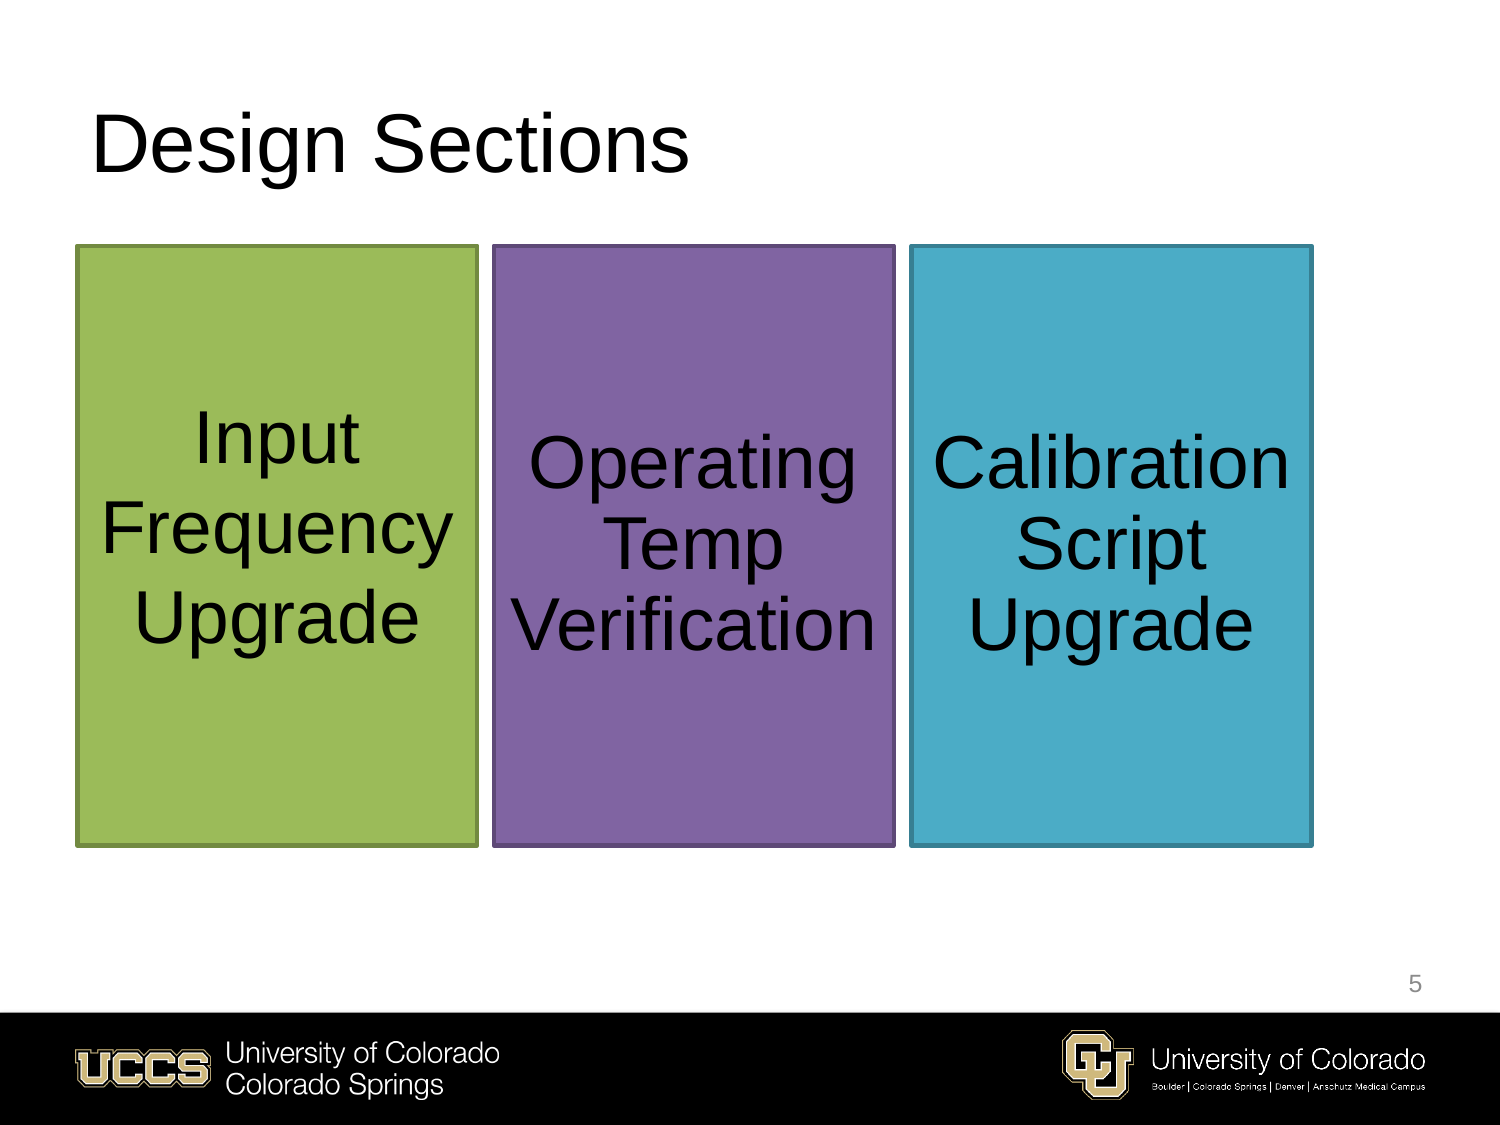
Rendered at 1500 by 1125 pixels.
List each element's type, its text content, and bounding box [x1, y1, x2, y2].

text_box Calibration Script Upgrade [909, 244, 1314, 848]
picture [75, 1041, 499, 1100]
picture [1062, 1030, 1425, 1100]
slide_number 5 [1087, 952, 1438, 1013]
text_box Operating Temp Verification [492, 244, 896, 848]
text_box Input Frequency Upgrade [75, 244, 479, 848]
title Design Sections [75, 45, 1425, 233]
